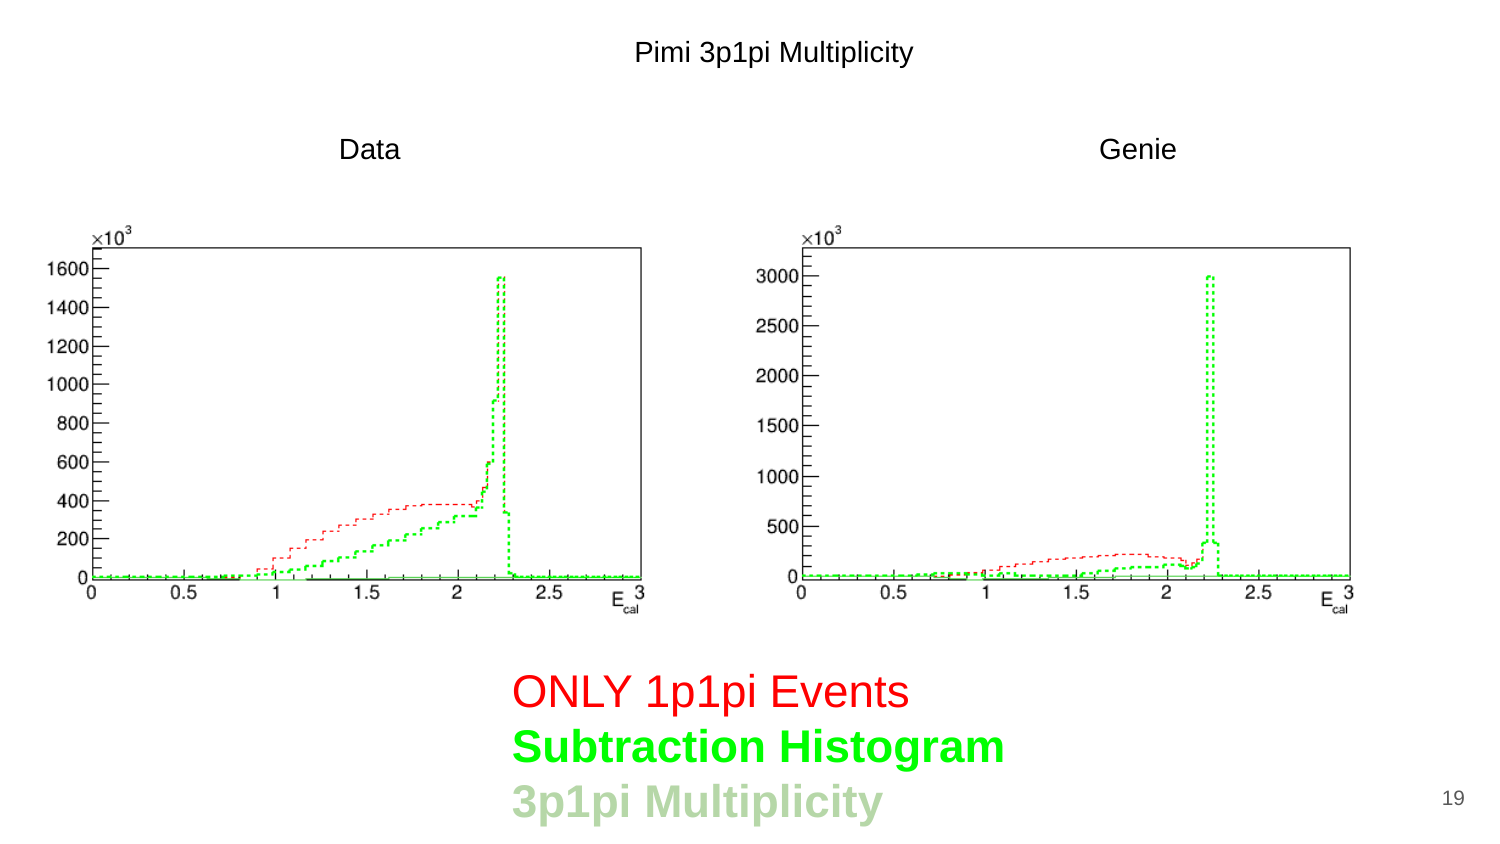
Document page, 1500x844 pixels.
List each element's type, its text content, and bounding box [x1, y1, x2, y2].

text_box Genie [796, 115, 1480, 181]
picture [24, 205, 710, 622]
text_box Data [28, 115, 712, 181]
picture [733, 205, 1419, 622]
text_box ONLY 1p1pi Events Subtraction Histogram 3p1pi Multiplicity [496, 646, 1052, 842]
slide_number ‹#› [1389, 764, 1480, 830]
text_box Pimi 3p1pi Multiplicity [298, 18, 1250, 84]
